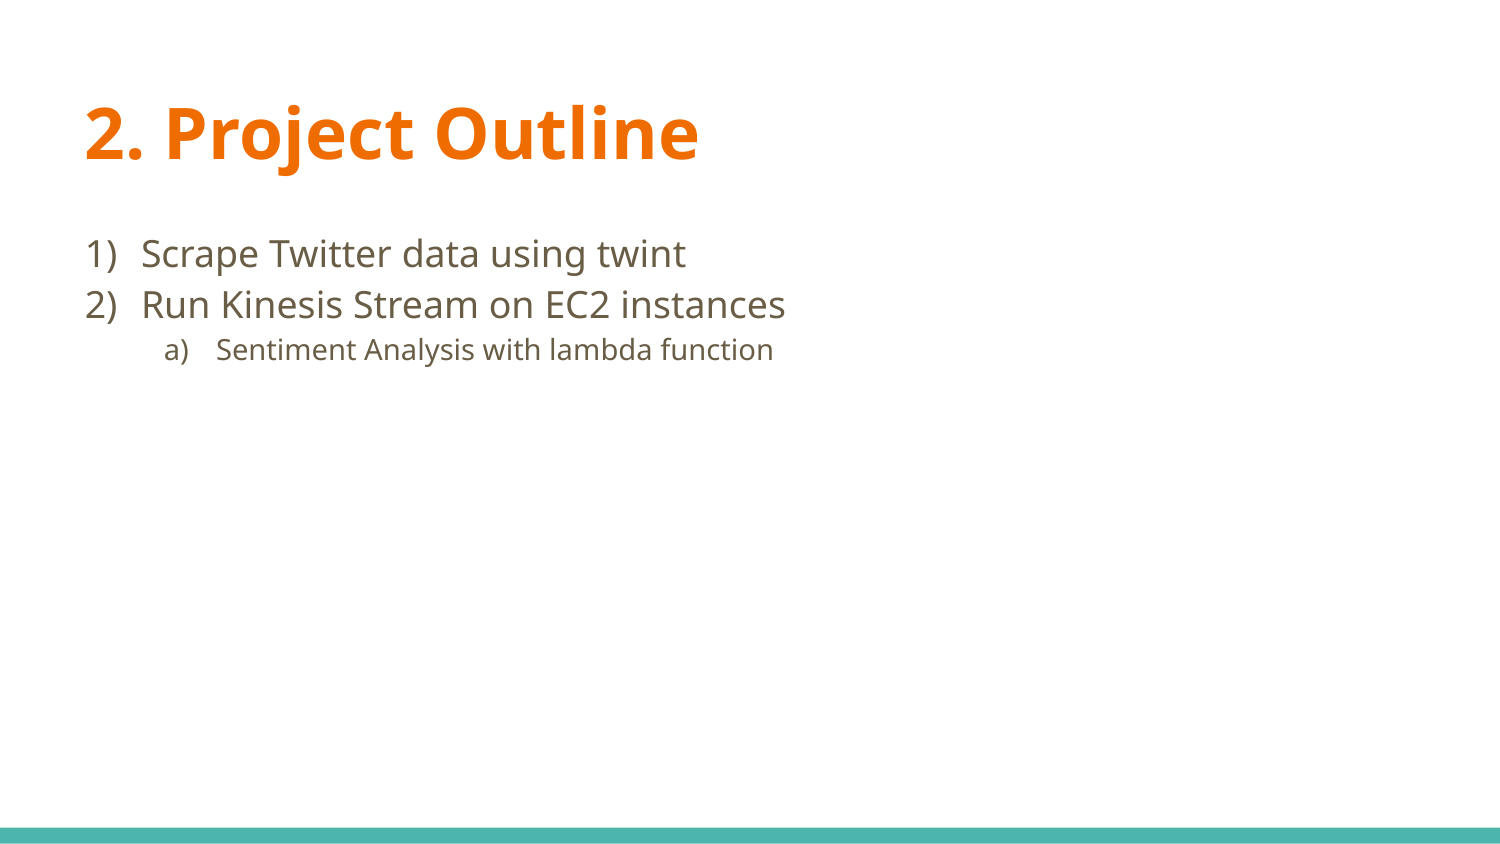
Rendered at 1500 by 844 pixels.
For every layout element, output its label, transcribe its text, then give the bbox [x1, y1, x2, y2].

list Scrape Twitter data using twint Run Kinesis Stream on EC2 instances Sentiment Analysis with lambda function [51, 207, 1449, 750]
title 2. Project Outline [51, 72, 1449, 189]
